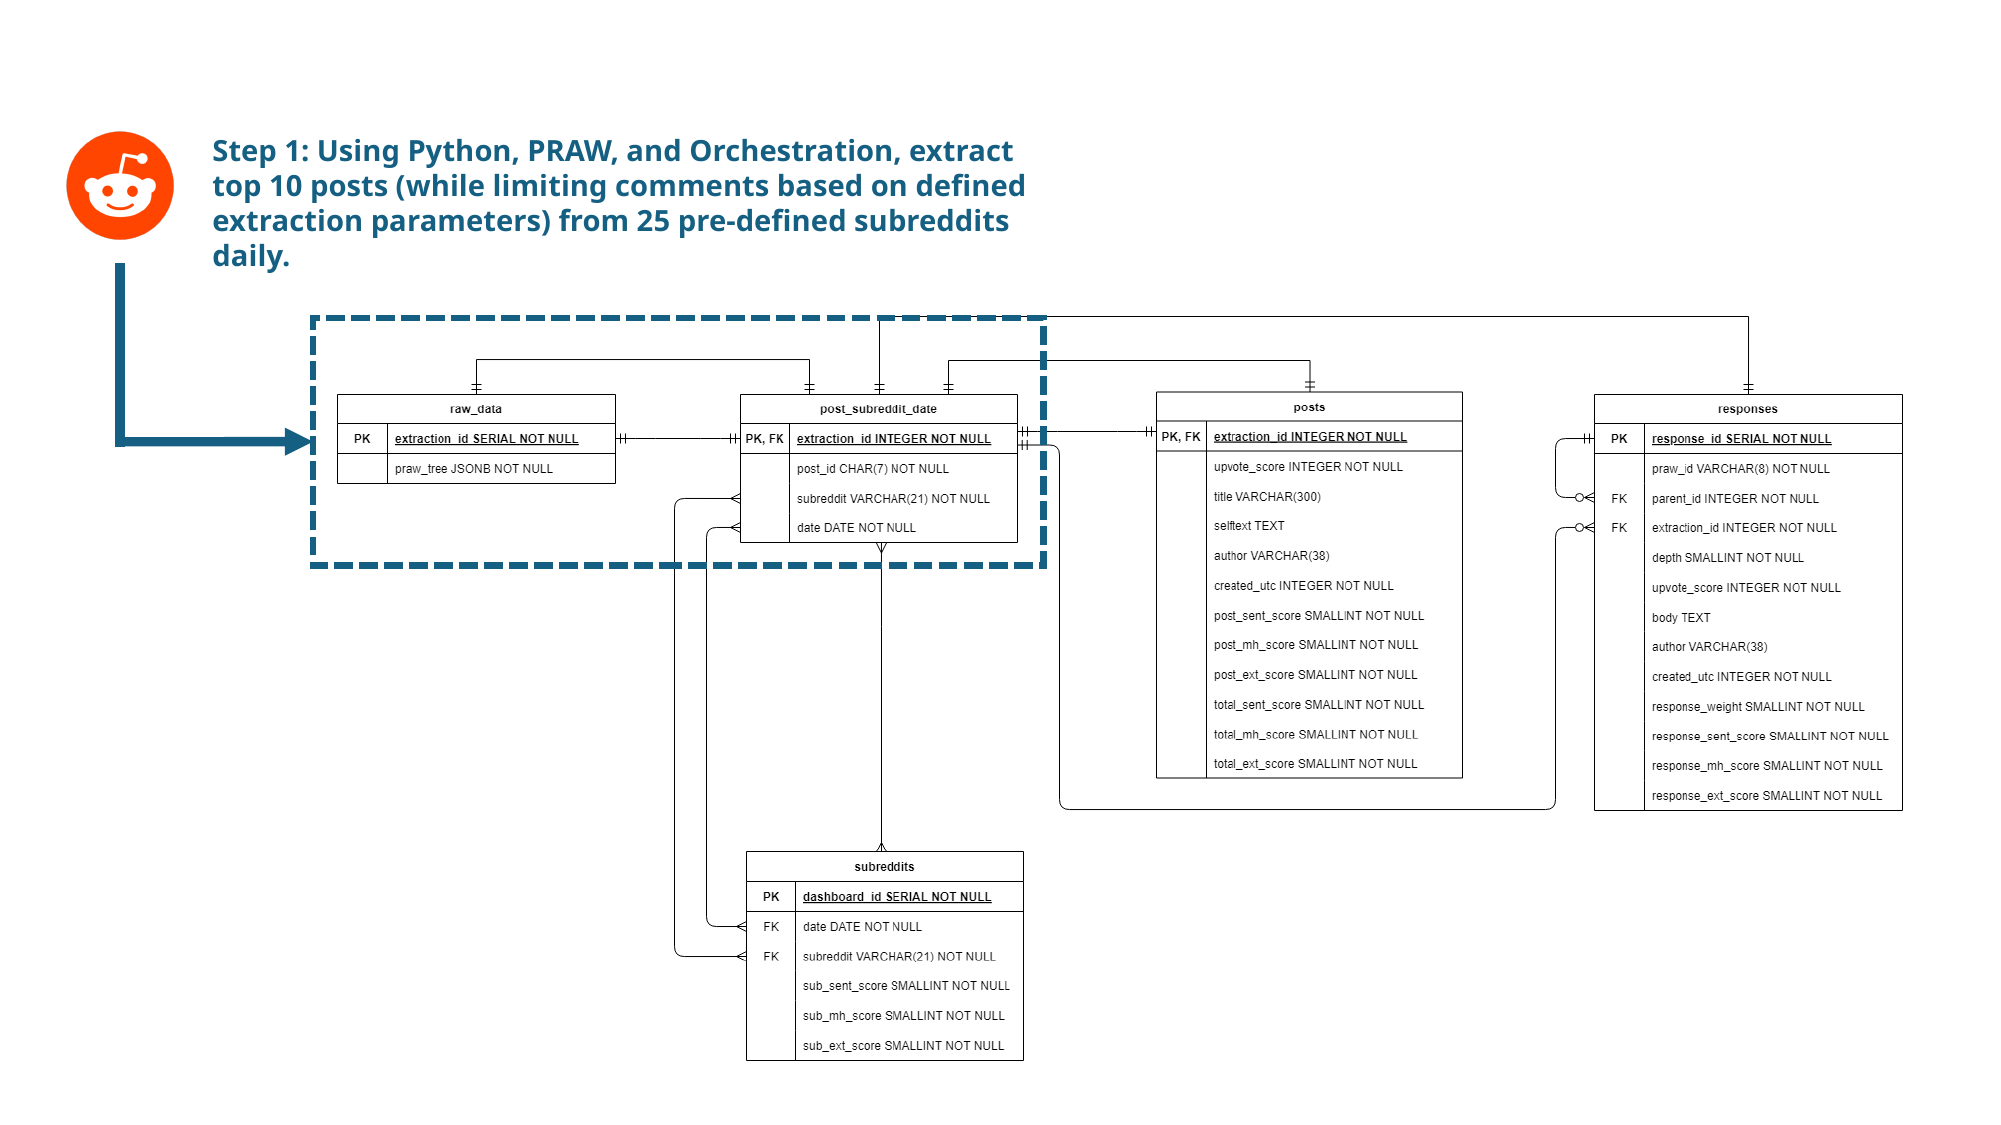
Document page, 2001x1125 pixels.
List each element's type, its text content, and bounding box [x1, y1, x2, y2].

text_box Step 1: Using Python, PRAW, and Orchestration, extract top 10 posts (while limiting comments based on defined extraction parameters) from 25 pre-defined subreddits daily. [197, 125, 1044, 280]
picture [58, 123, 182, 247]
text_box [311, 316, 326, 567]
picture [326, 295, 1912, 1072]
